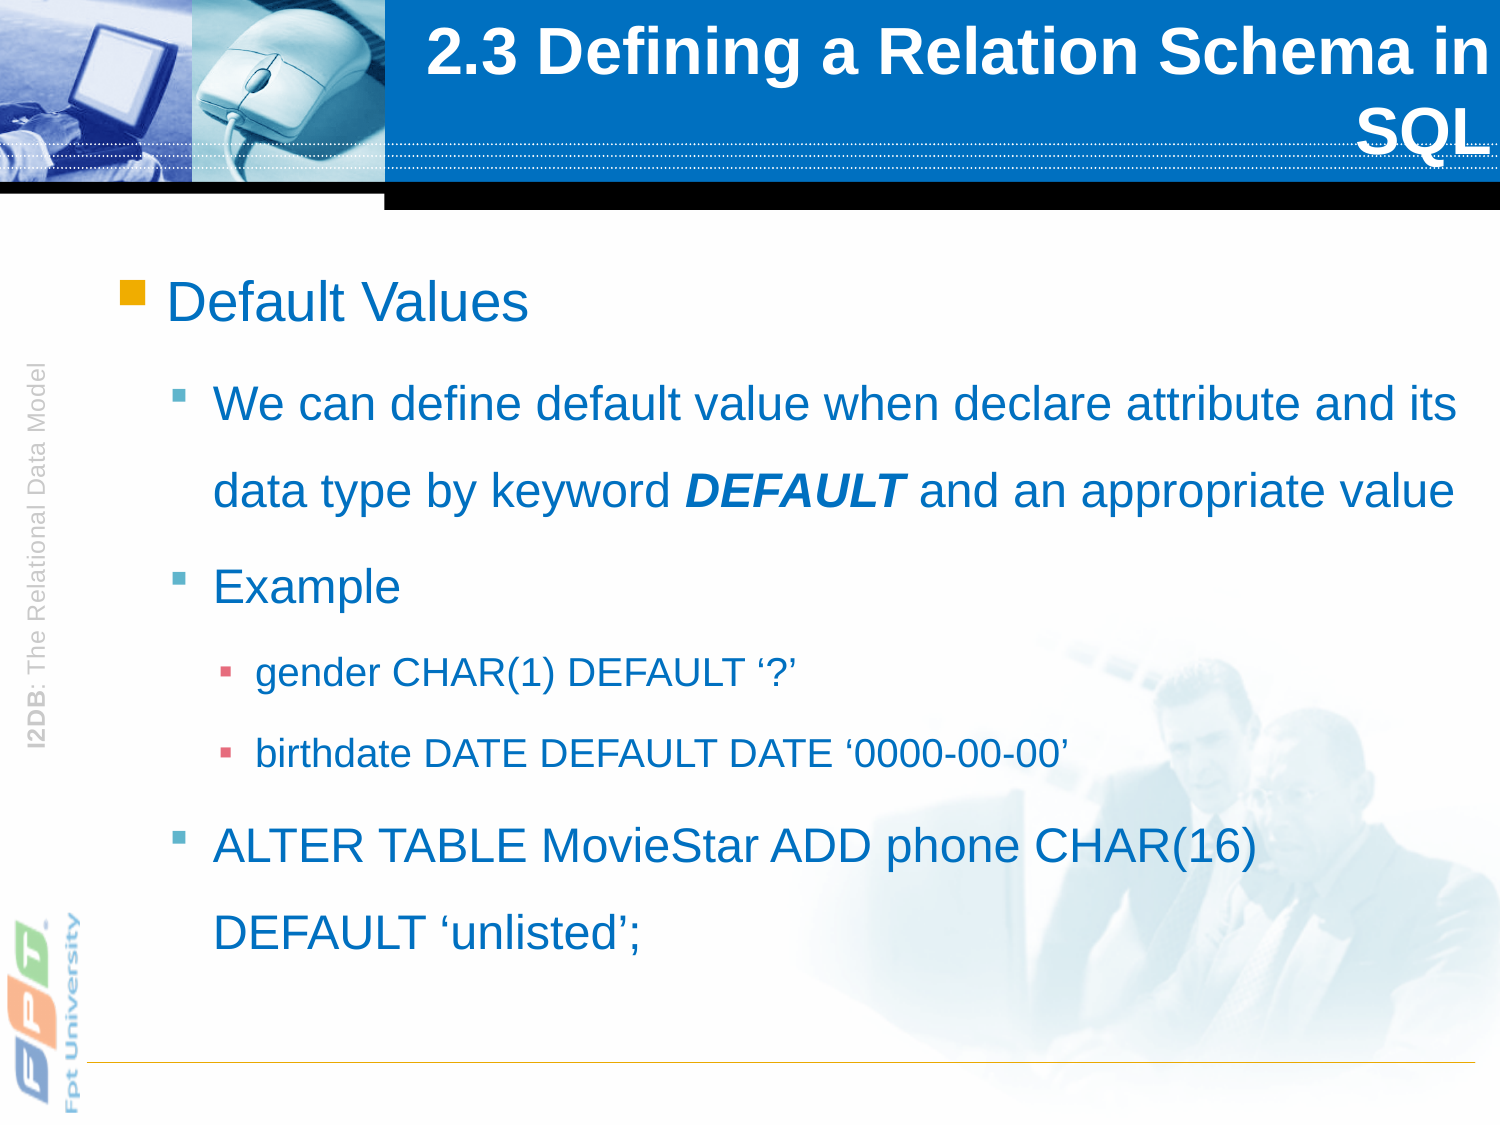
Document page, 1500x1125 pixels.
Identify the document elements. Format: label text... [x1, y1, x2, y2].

table_cell 4 [8, 913, 80, 1112]
picture [0, 0, 385, 181]
list Default Values We can define default value when declare attribute and its data type by keyword DEFAULT and an appropriate value Example gender CHAR(1) DEFAULT ‘?’ birthdate DATE DEFAULT DATE ‘0000-00-00’ ALTER TABLE MovieStar ADD phone CHAR(16) DEFAULT ‘unlisted’; [87, 216, 1475, 1050]
picture [0, 194, 1500, 1125]
title 2.3 Defining a Relation Schema in SQL [387, 0, 1500, 175]
